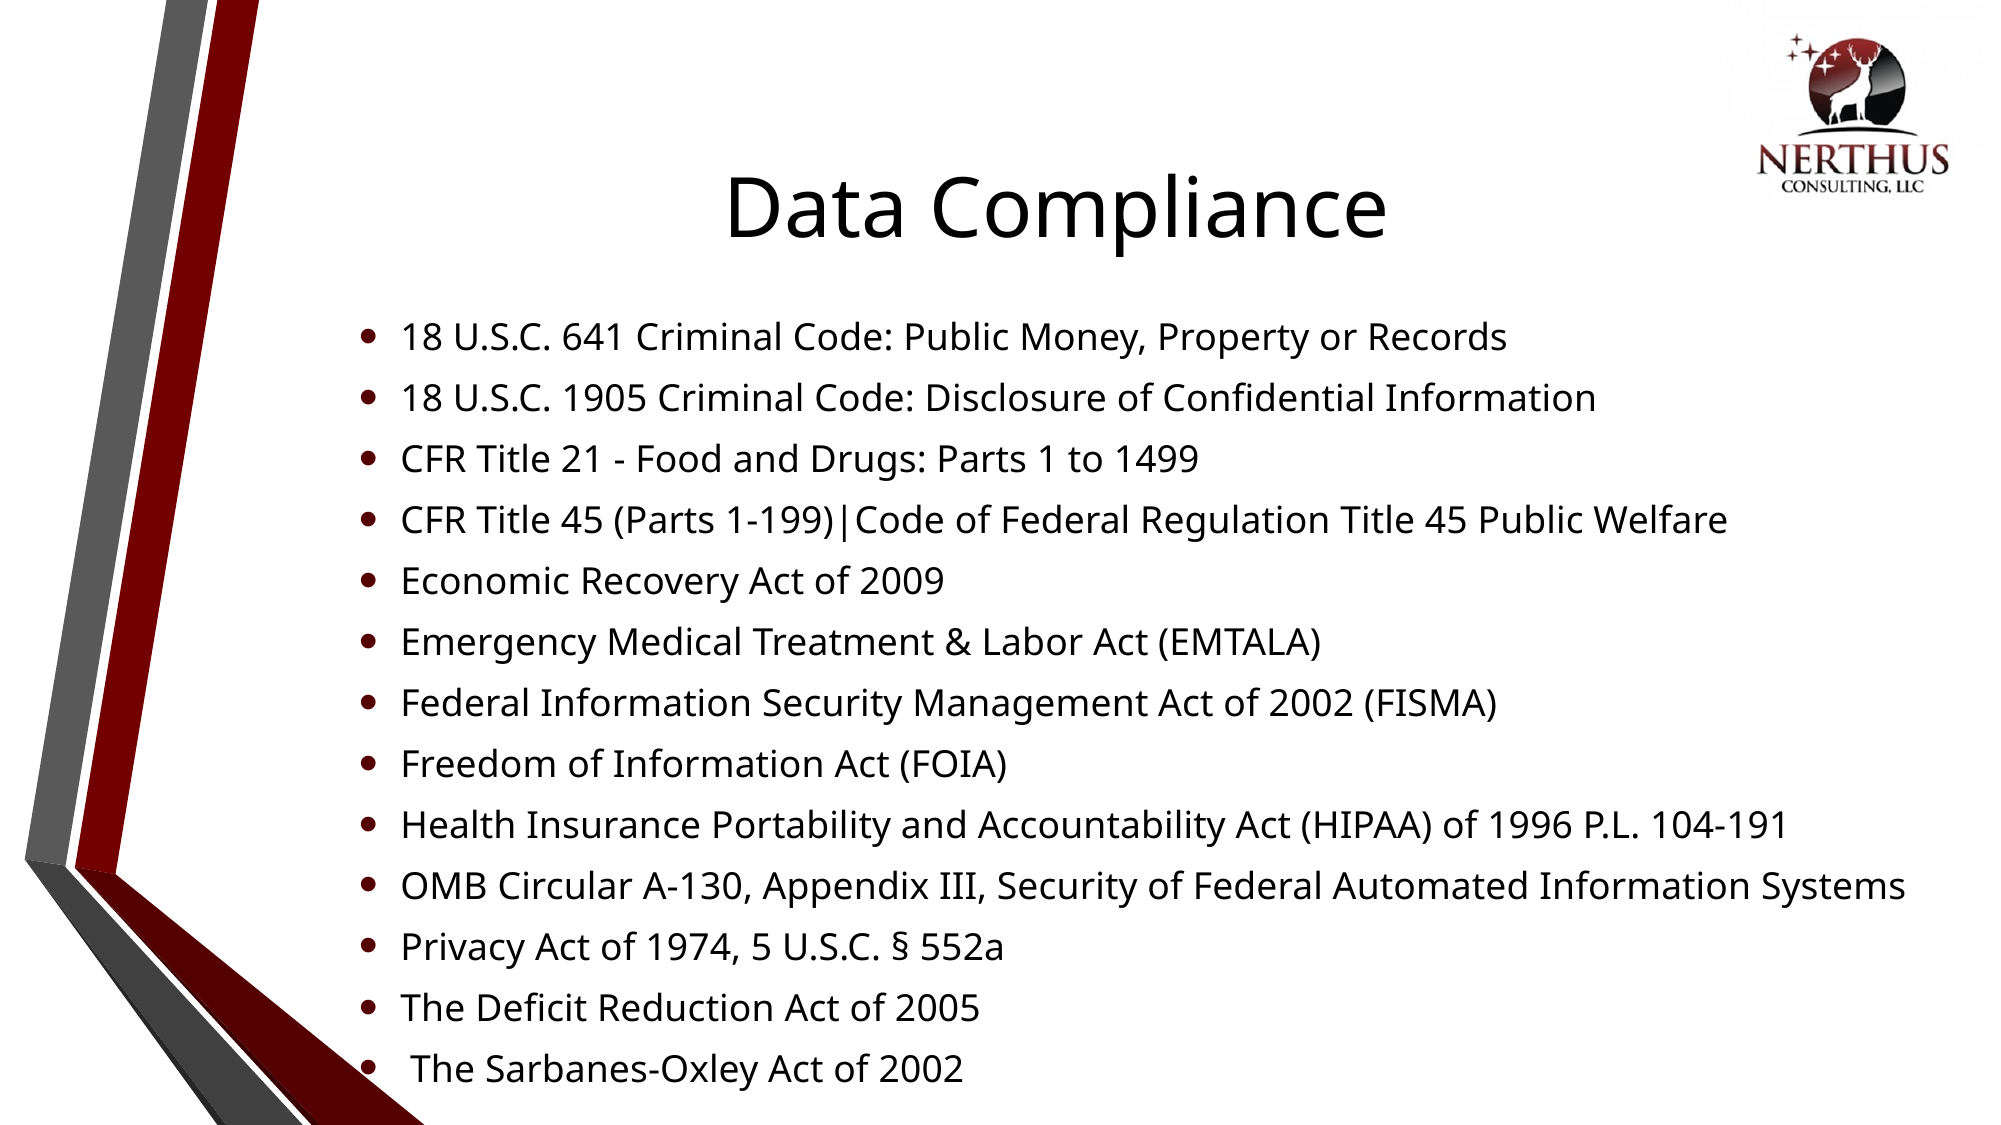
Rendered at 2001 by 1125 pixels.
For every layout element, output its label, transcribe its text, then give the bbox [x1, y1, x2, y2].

picture [1705, 0, 2000, 205]
list 18 U.S.C. 641 Criminal Code: Public Money, Property or Records 18 U.S.C. 1905 Criminal Code: Disclosure of Confidential Information CFR Title 21 - Food and Drugs: Parts 1 to 1499 CFR Title 45 (Parts 1-199)|Code of Federal Regulation Title 45 Public Welfare Economic Recovery Act of 2009 Emergency Medical Treatment & Labor Act (EMTALA) Federal Information Security Management Act of 2002 (FISMA) Freedom of Information Act (FOIA) Health Insurance Portability and Accountability Act (HIPAA) of 1996 P.L. 104-191 OMB Circular A-130, Appendix III, Security of Federal Automated Information Systems Privacy Act of 1974, 5 U.S.C. § 552a The Deficit Reduction Act of 2005 The Sarbanes-Oxley Act of 2002 [343, 305, 1930, 1125]
title Data Compliance [234, 60, 1879, 348]
